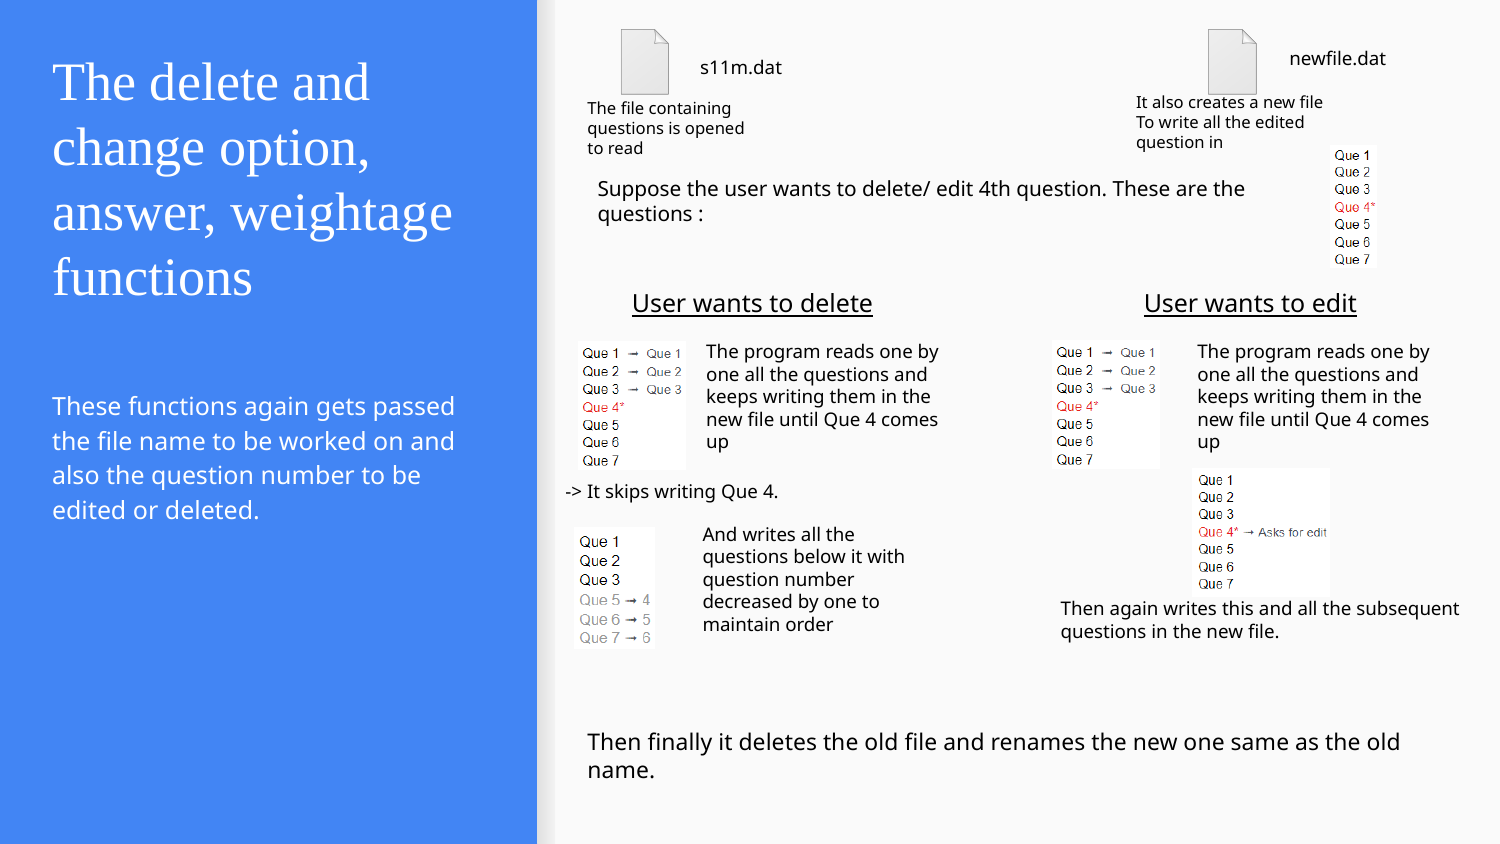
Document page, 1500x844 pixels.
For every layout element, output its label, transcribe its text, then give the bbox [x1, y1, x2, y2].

list These functions again gets passed the file name to be worked on and also the question number to be edited or deleted. [37, 240, 498, 760]
picture [1192, 468, 1331, 597]
text_box Then finally it deletes the old file and renames the new one same as the old name. [572, 712, 1487, 798]
text_box User wants to delete -> It skips writing Que 4. [550, 272, 955, 715]
picture [578, 341, 686, 470]
picture [1329, 145, 1378, 268]
text_box The program reads one by one all the questions and keeps writing them in the new file until Que 4 comes up [1182, 324, 1460, 468]
text_box The file containing questions is opened to read [572, 82, 762, 173]
text_box Then again writes this and all the subsequent questions in the new file. [1045, 582, 1477, 658]
text_box The program reads one by one all the questions and keeps writing them in the new file until Que 4 comes up [691, 324, 969, 468]
picture [1196, 26, 1268, 98]
text_box And writes all the questions below it with question number decreased by one to maintain order [687, 507, 931, 650]
picture [574, 527, 656, 650]
text_box newfile.dat [1274, 35, 1464, 81]
text_box s11m.dat [685, 44, 815, 90]
picture [1052, 340, 1160, 469]
picture [608, 26, 680, 98]
text_box Suppose the user wants to delete/ edit 4th question. These are the questions : [582, 160, 1324, 241]
text_box User wants to edit [1007, 272, 1494, 722]
title The delete and change option, answer, weightage functions [37, 70, 498, 240]
text_box It also creates a new file To write all the edited question in [1120, 76, 1343, 160]
